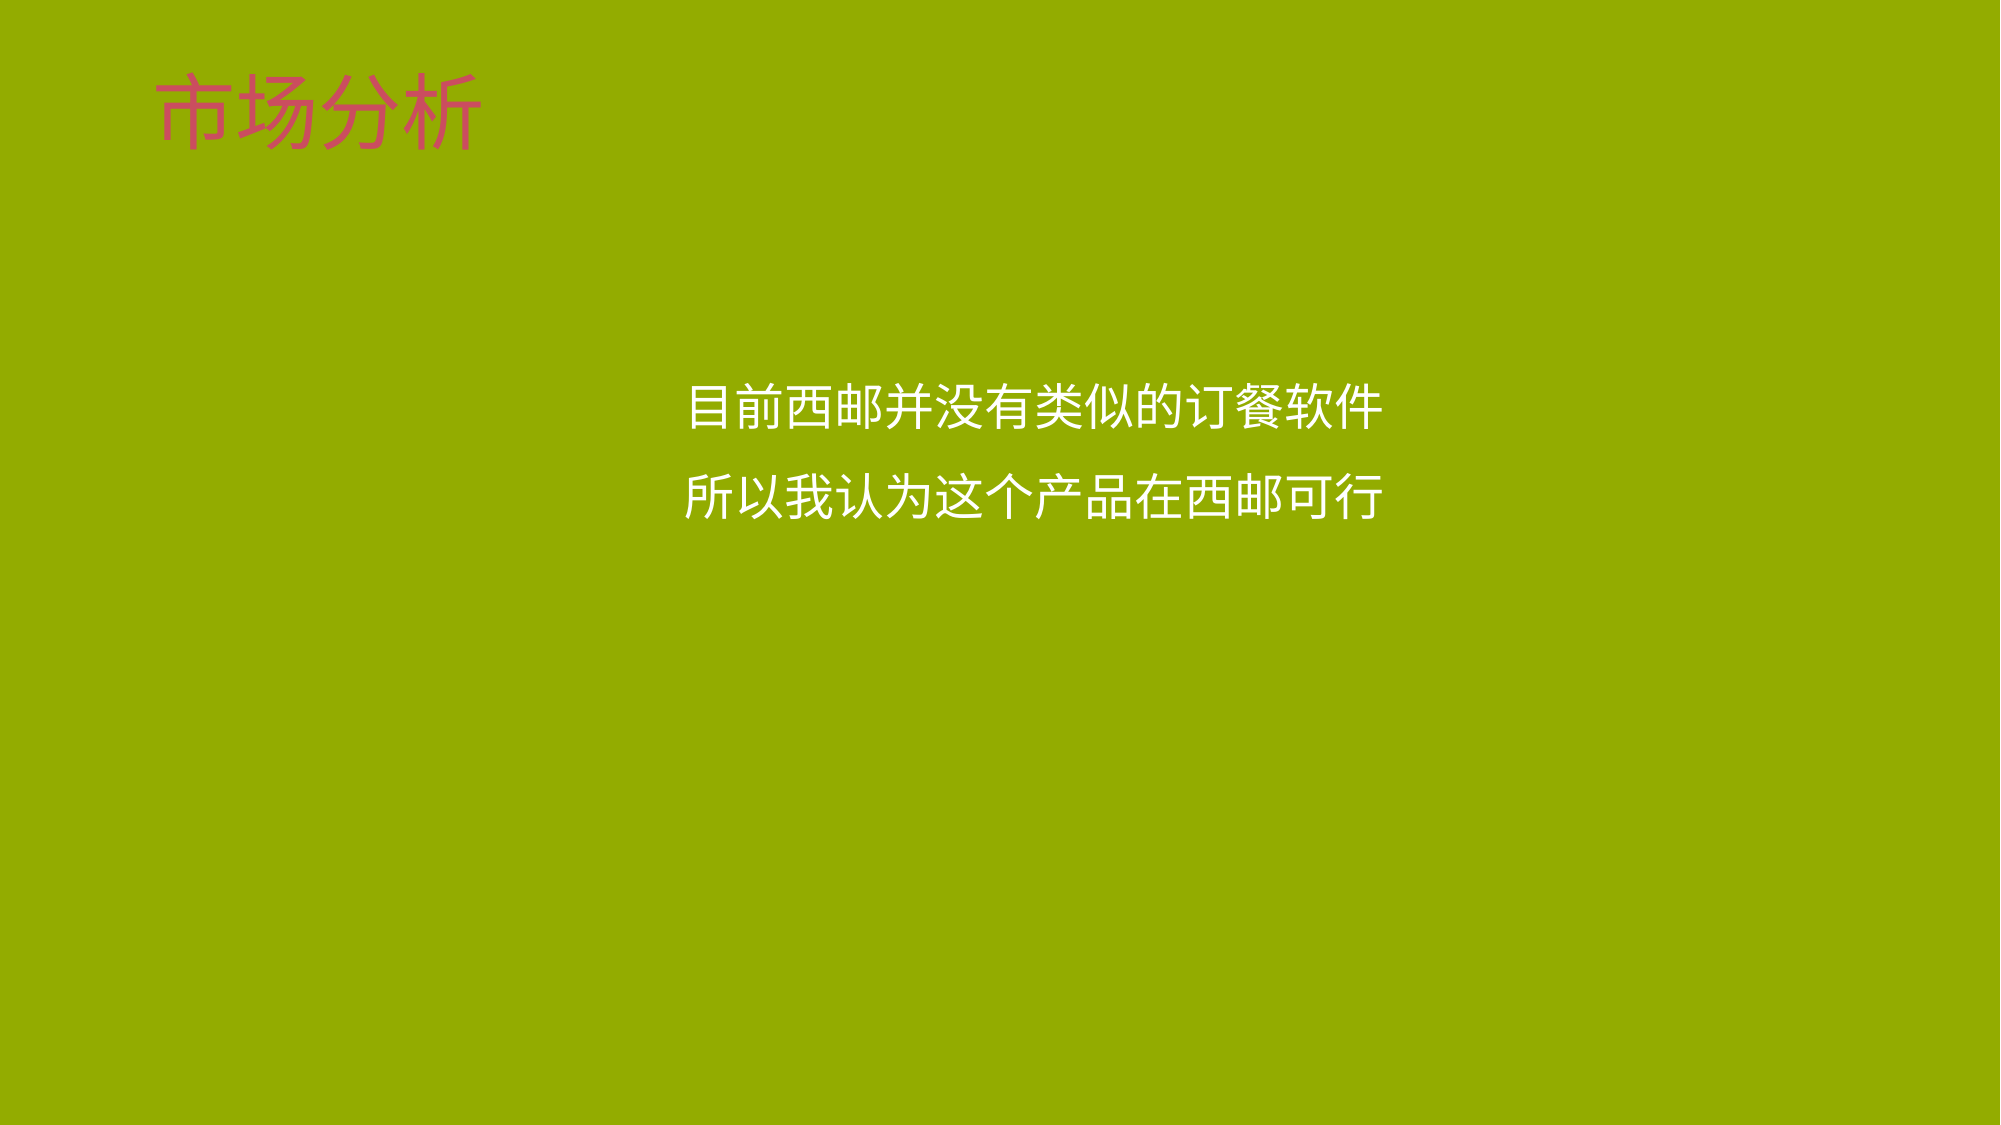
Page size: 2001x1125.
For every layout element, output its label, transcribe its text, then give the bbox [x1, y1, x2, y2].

title 市场分析 [137, 43, 1785, 190]
list 目前西邮并没有类似的订餐软件 所以我认为这个产品在西邮可行 [669, 337, 1851, 795]
